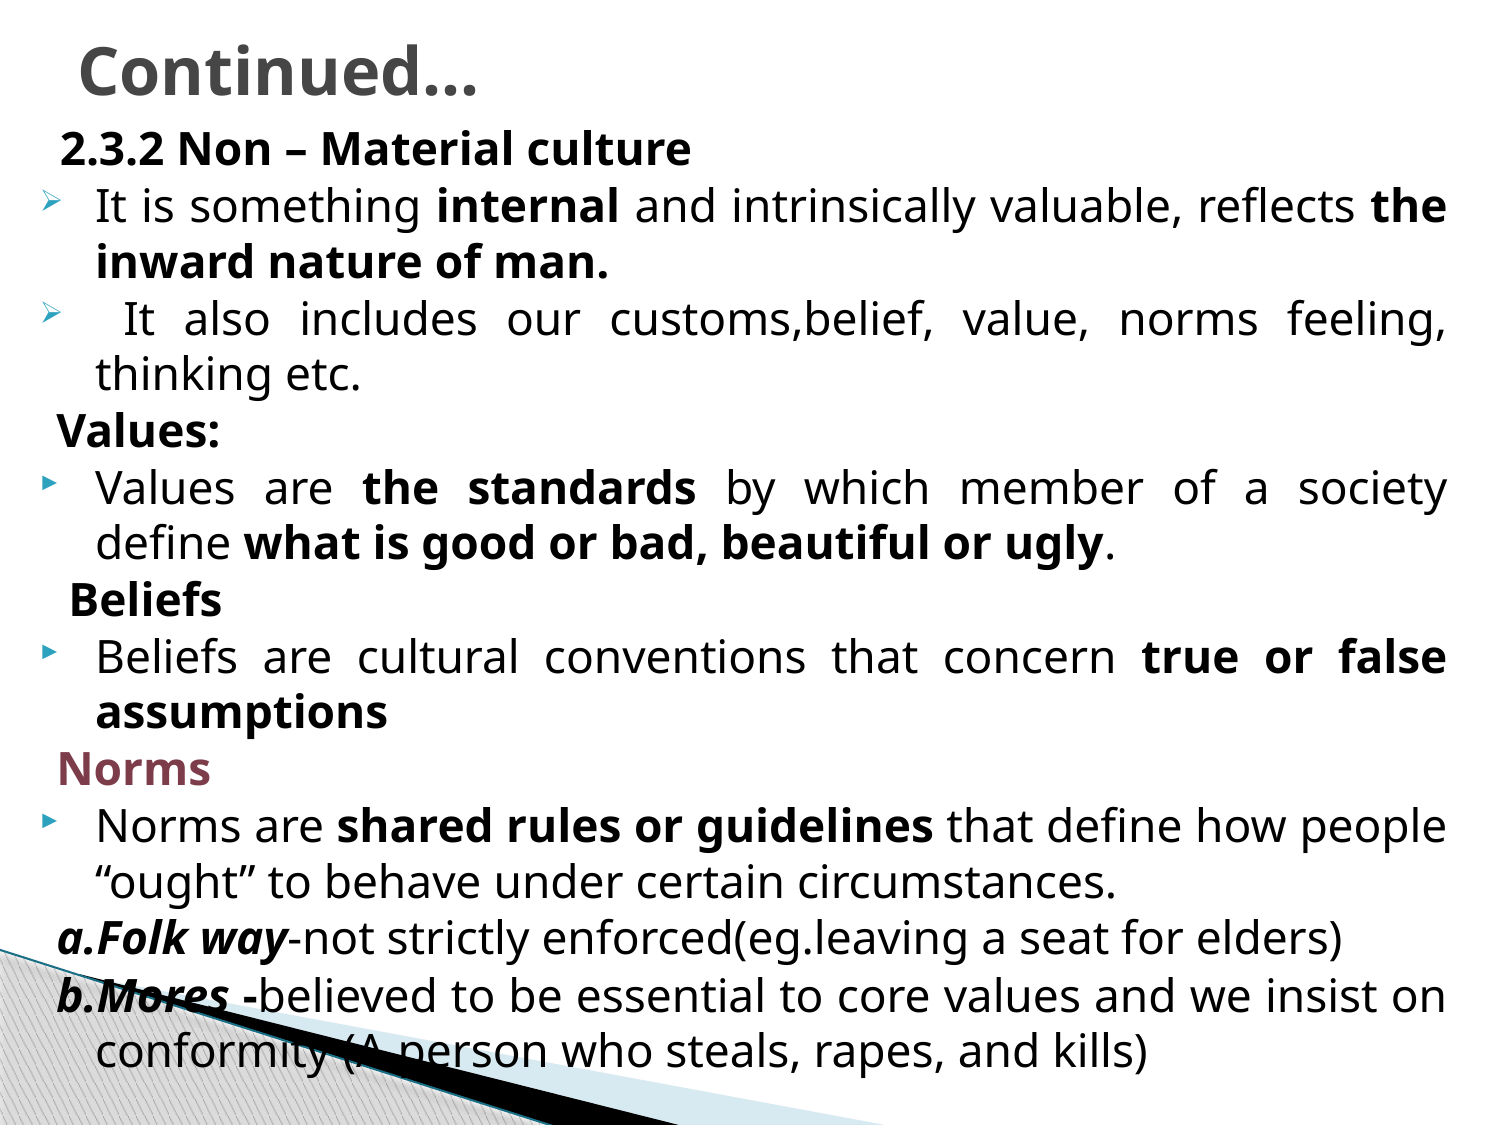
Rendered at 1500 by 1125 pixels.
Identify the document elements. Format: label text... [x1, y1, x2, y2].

title Continued… [62, 37, 1425, 100]
list 2.3.2 Non – Material culture It is something internal and intrinsically valuable, reflects the inward nature of man. It also includes our customs,belief, value, norms feeling, thinking etc. Values: Values are the standards by which member of a society define what is good or bad, beautiful or ugly. Beliefs Beliefs are cultural conventions that concern true or false assumptions Norms Norms are shared rules or guidelines that define how people “ought” to behave under certain circumstances. a.Folk way-not strictly enforced(eg.leaving a seat for elders) b.Mores -believed to be essential to core values and we insist on conformity (A person who steals, rapes, and kills) [24, 112, 1463, 1100]
